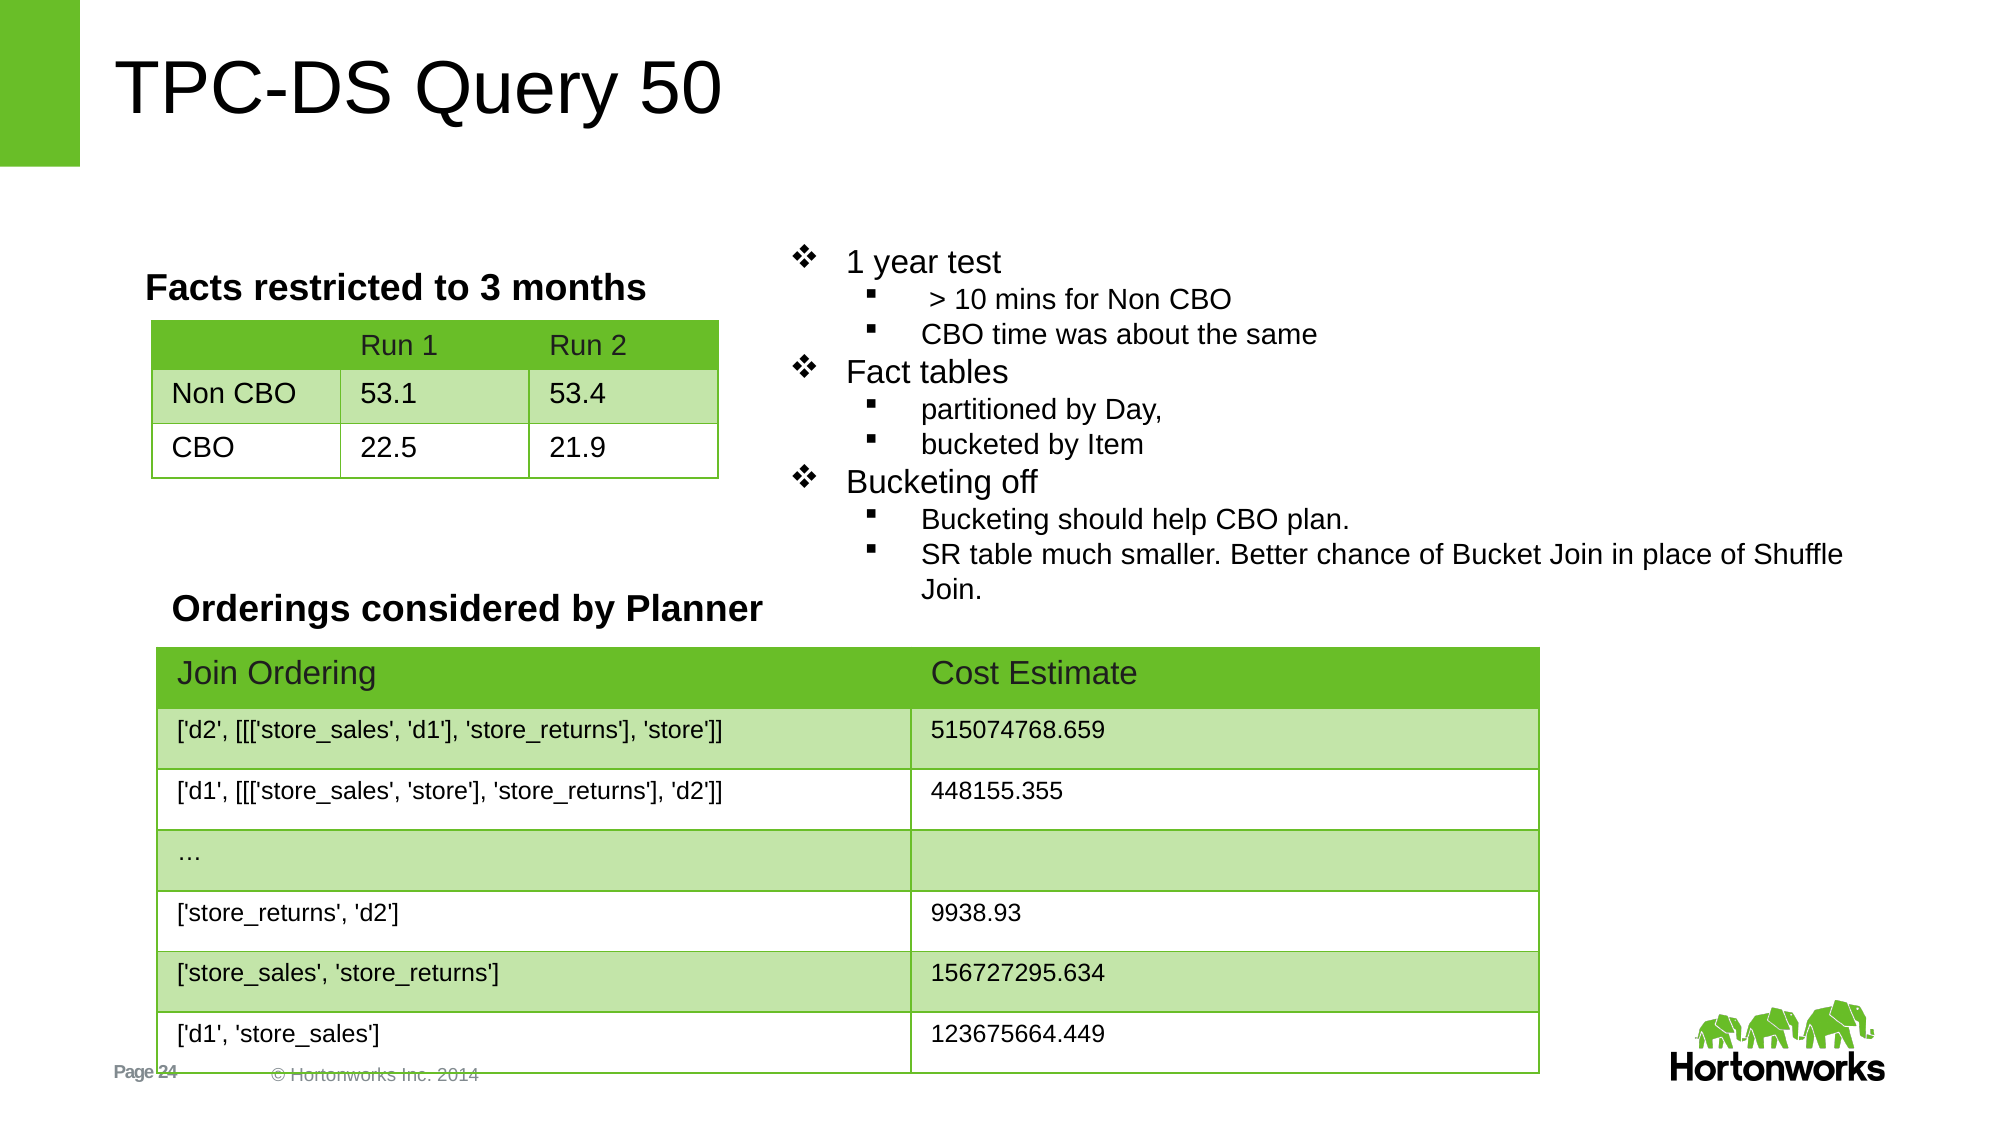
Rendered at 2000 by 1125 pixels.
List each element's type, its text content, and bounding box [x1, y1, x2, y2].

text_box 1 year test > 10 mins for Non CBO CBO time was about the same Fact tables partitioned by Day, bucketed by Item Bucketing off Bucketing should help CBO plan. SR table much smaller. Better chance of Bucket Join in place of Shuffle Join. [774, 233, 1900, 613]
table_cell … [158, 831, 910, 890]
table_cell 156727295.634 [912, 952, 1538, 1011]
title TPC-DS Query 50 [99, 0, 1900, 167]
table_cell [912, 831, 1538, 890]
table_cell ['d1', 'store_sales'] [158, 1013, 910, 1072]
table_cell ['store_sales', 'store_returns'] [158, 952, 910, 1011]
table_header Join Ordering [158, 648, 910, 707]
table_cell 123675664.449 [912, 1013, 1538, 1072]
table_cell 21.9 [530, 424, 717, 477]
table_cell 9938.93 [912, 892, 1538, 951]
table_cell ['d2', [[['store_sales', 'd1'], 'store_returns'], 'store']] [158, 709, 910, 768]
picture [1671, 1000, 1885, 1081]
table_cell 515074768.659 [912, 709, 1538, 768]
table_header Run 2 [530, 322, 717, 368]
table_cell CBO [153, 424, 340, 477]
table_cell 448155.355 [912, 770, 1538, 829]
text_box Orderings considered by Planner [156, 576, 905, 637]
table_cell Non CBO [153, 370, 340, 423]
table_cell ['d1', [[['store_sales', 'store'], 'store_returns'], 'd2']] [158, 770, 910, 829]
table_cell 22.5 [341, 424, 528, 477]
table_cell 53.1 [341, 370, 528, 423]
table_header Cost Estimate [912, 648, 1538, 707]
table_header Run 1 [341, 322, 528, 368]
table_cell ['store_returns', 'd2'] [158, 892, 910, 951]
table_header [153, 322, 340, 368]
table_cell 53.4 [530, 370, 717, 423]
text_box Facts restricted to 3 months [130, 255, 749, 316]
